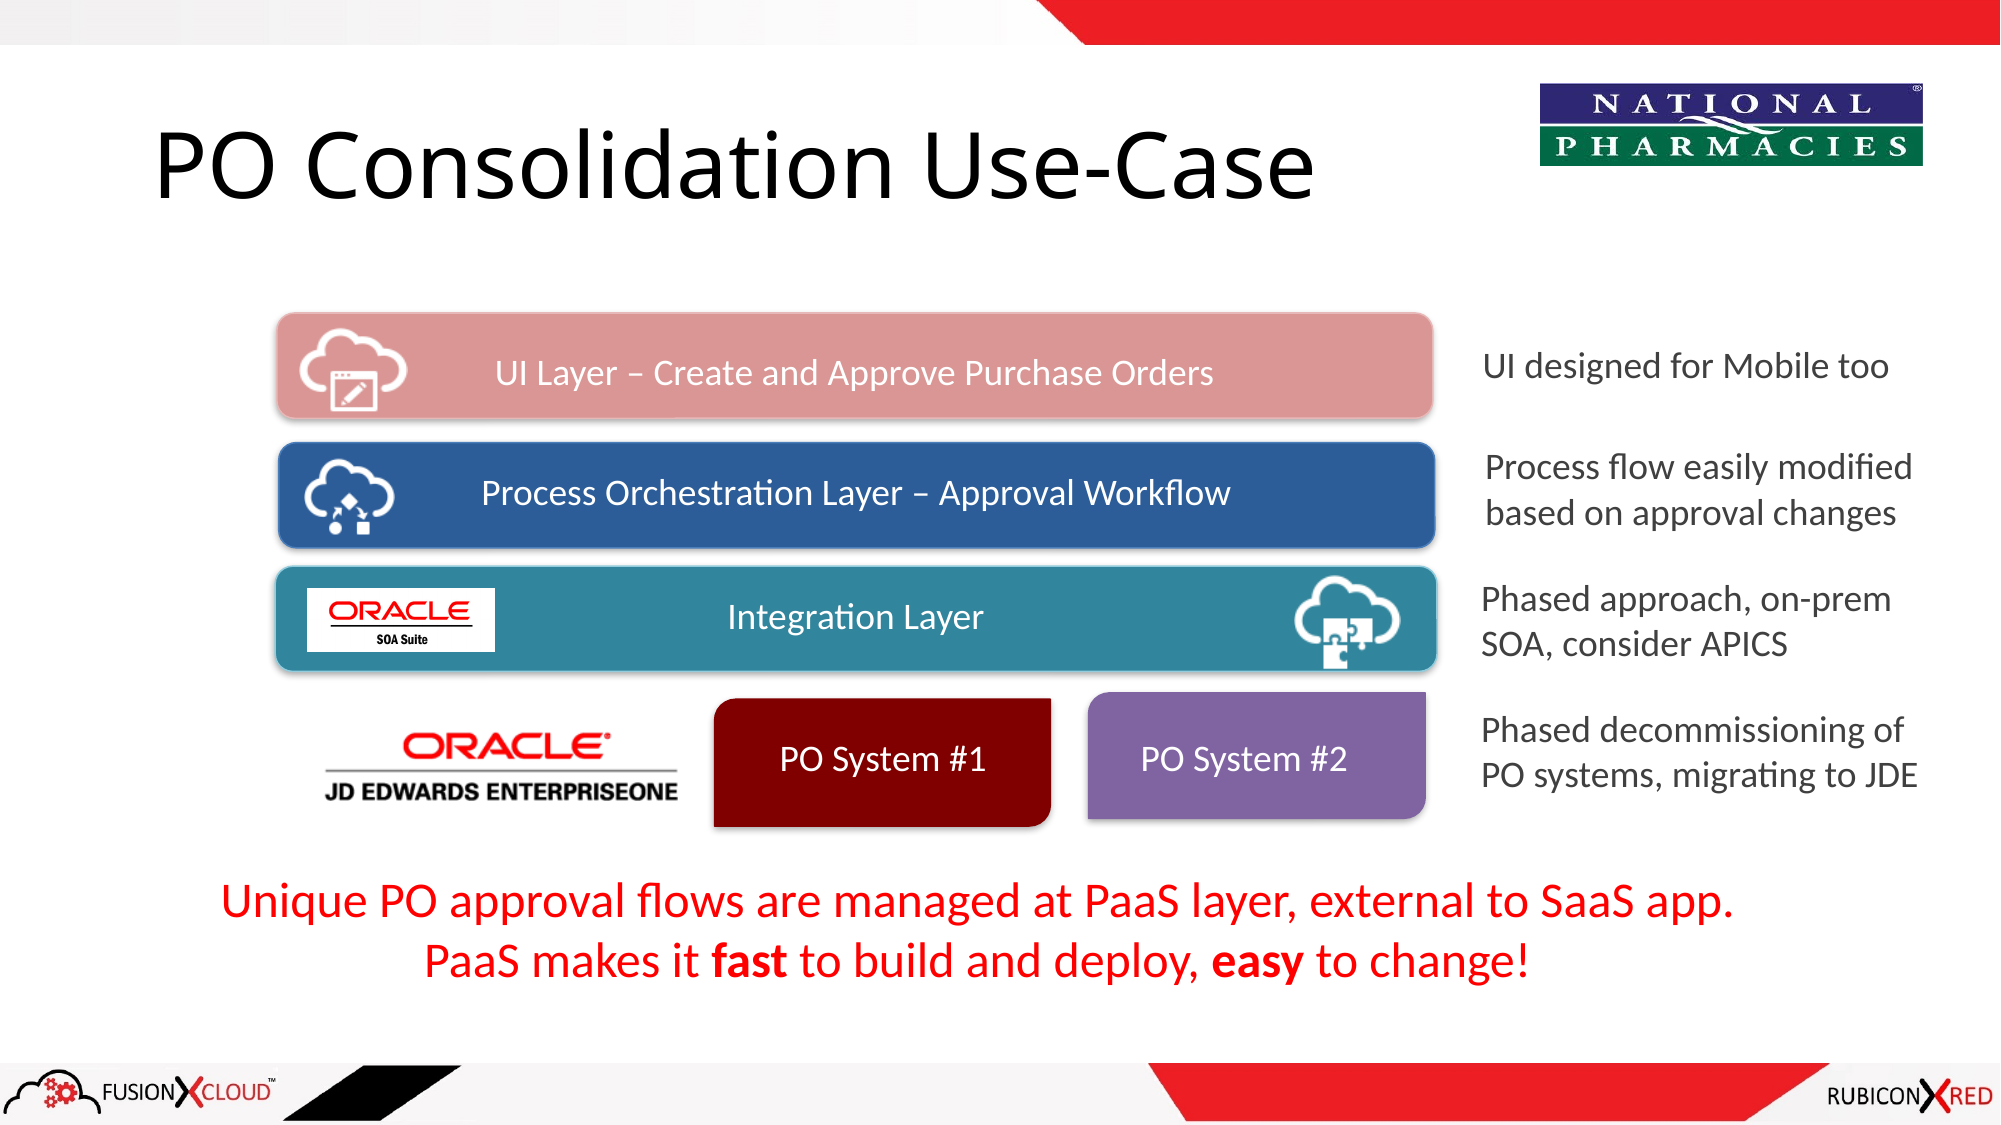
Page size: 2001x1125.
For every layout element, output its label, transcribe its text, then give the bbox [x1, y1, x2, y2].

title PO Consolidation Use-Case [137, 59, 1863, 278]
picture [304, 455, 396, 547]
picture [306, 588, 495, 652]
picture [299, 323, 408, 425]
picture [1293, 571, 1401, 678]
picture [299, 707, 703, 828]
text_box Process flow easily modified based on approval changes [1470, 435, 1939, 540]
text_box PO System #2 [1125, 726, 1364, 787]
text_box [274, 565, 1438, 673]
text_box UI Layer – Create and Approve Purchase Orders [479, 340, 1230, 400]
text_box [1087, 692, 1426, 820]
picture [0, 1063, 2000, 1125]
text_box Process Orchestration Layer – Approval Workflow [466, 460, 1247, 521]
text_box Phased decommissioning of PO systems, migrating to JDE [1466, 697, 1966, 803]
text_box [713, 698, 1052, 827]
text_box [277, 441, 1436, 549]
text_box [276, 312, 1434, 420]
text_box Phased approach, on-prem SOA, consider APICS [1466, 566, 1935, 672]
picture [1540, 83, 1923, 166]
picture [0, 0, 2000, 45]
text_box UI designed for Mobile too [1467, 333, 1959, 394]
text_box Integration Layer [538, 584, 1175, 645]
text_box PO System #1 [764, 726, 1002, 787]
text_box Unique PO approval flows are managed at PaaS layer, external to SaaS app. PaaS makes it fast to build and deploy, easy to change! [154, 860, 1802, 996]
